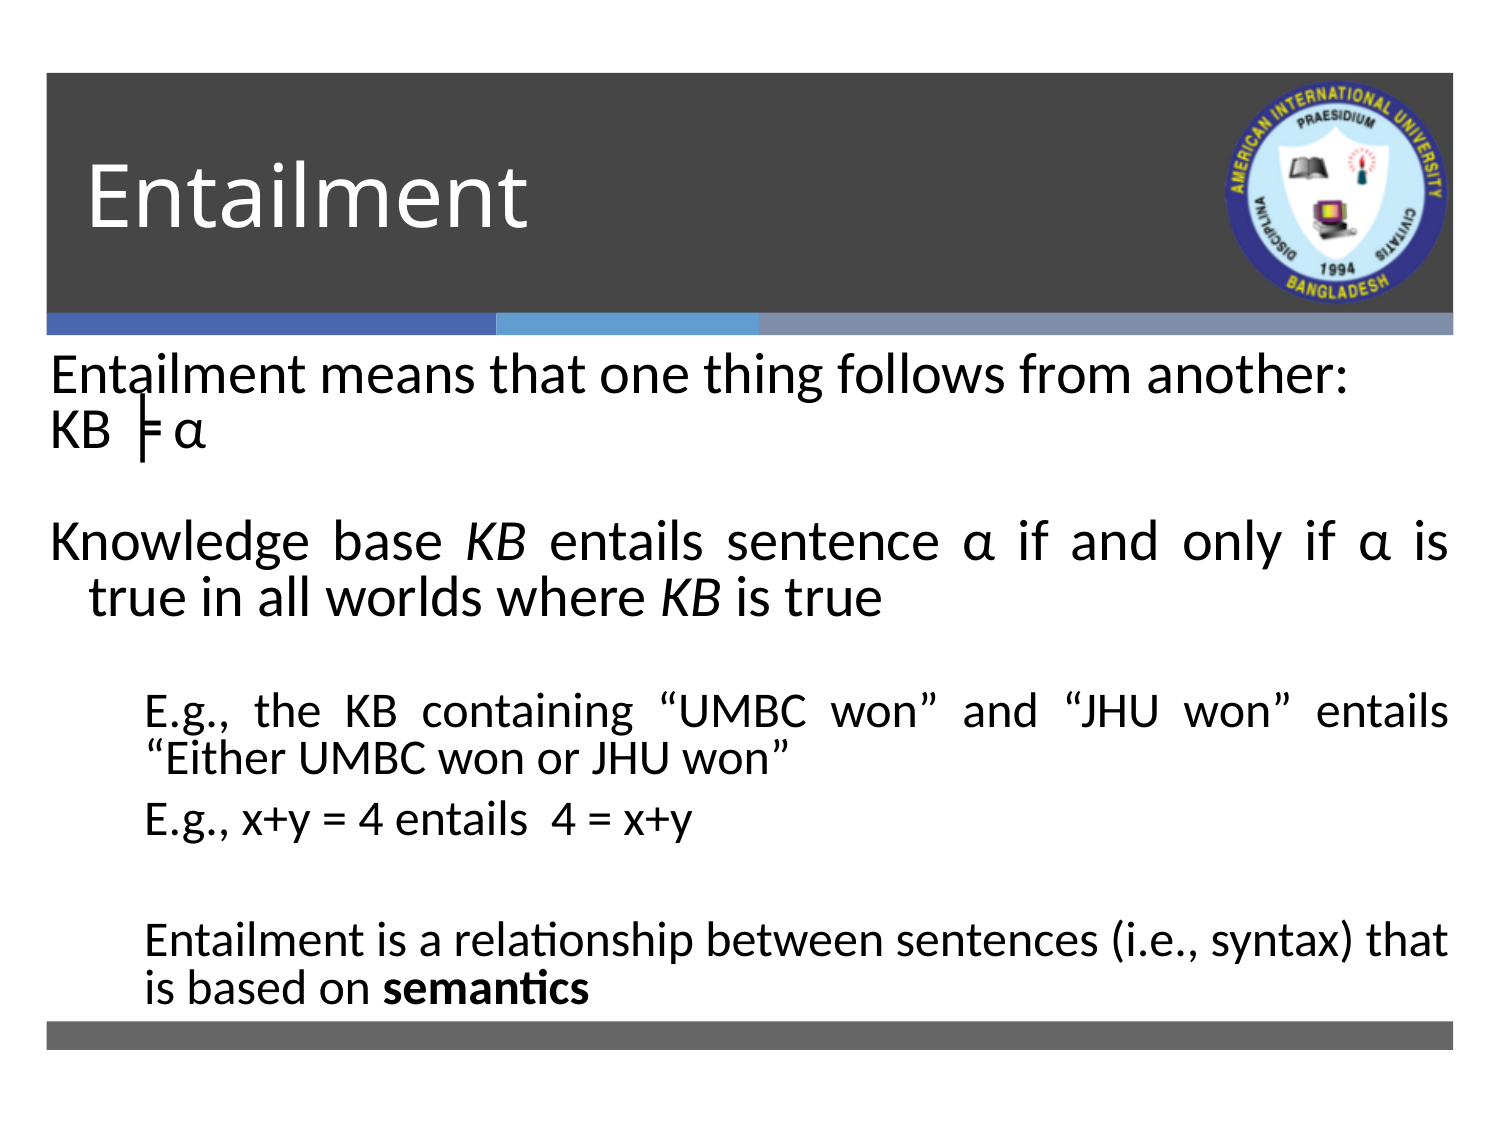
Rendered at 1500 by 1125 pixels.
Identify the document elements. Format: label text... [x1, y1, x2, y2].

title Entailment [69, 73, 1351, 253]
picture [1220, 75, 1454, 310]
text_box Entailment means that one thing follows from another: KB ╞ α Knowledge base KB entails sentence α if and only if α is true in all worlds where KB is true E.g., the KB containing “UMBC won” and “JHU won” entails “Either UMBC won or JHU won” E.g., x+y = 4 entails 4 = x+y Entailment is a relationship between sentences (i.e., syntax) that is based on semantics [35, 340, 1465, 1054]
